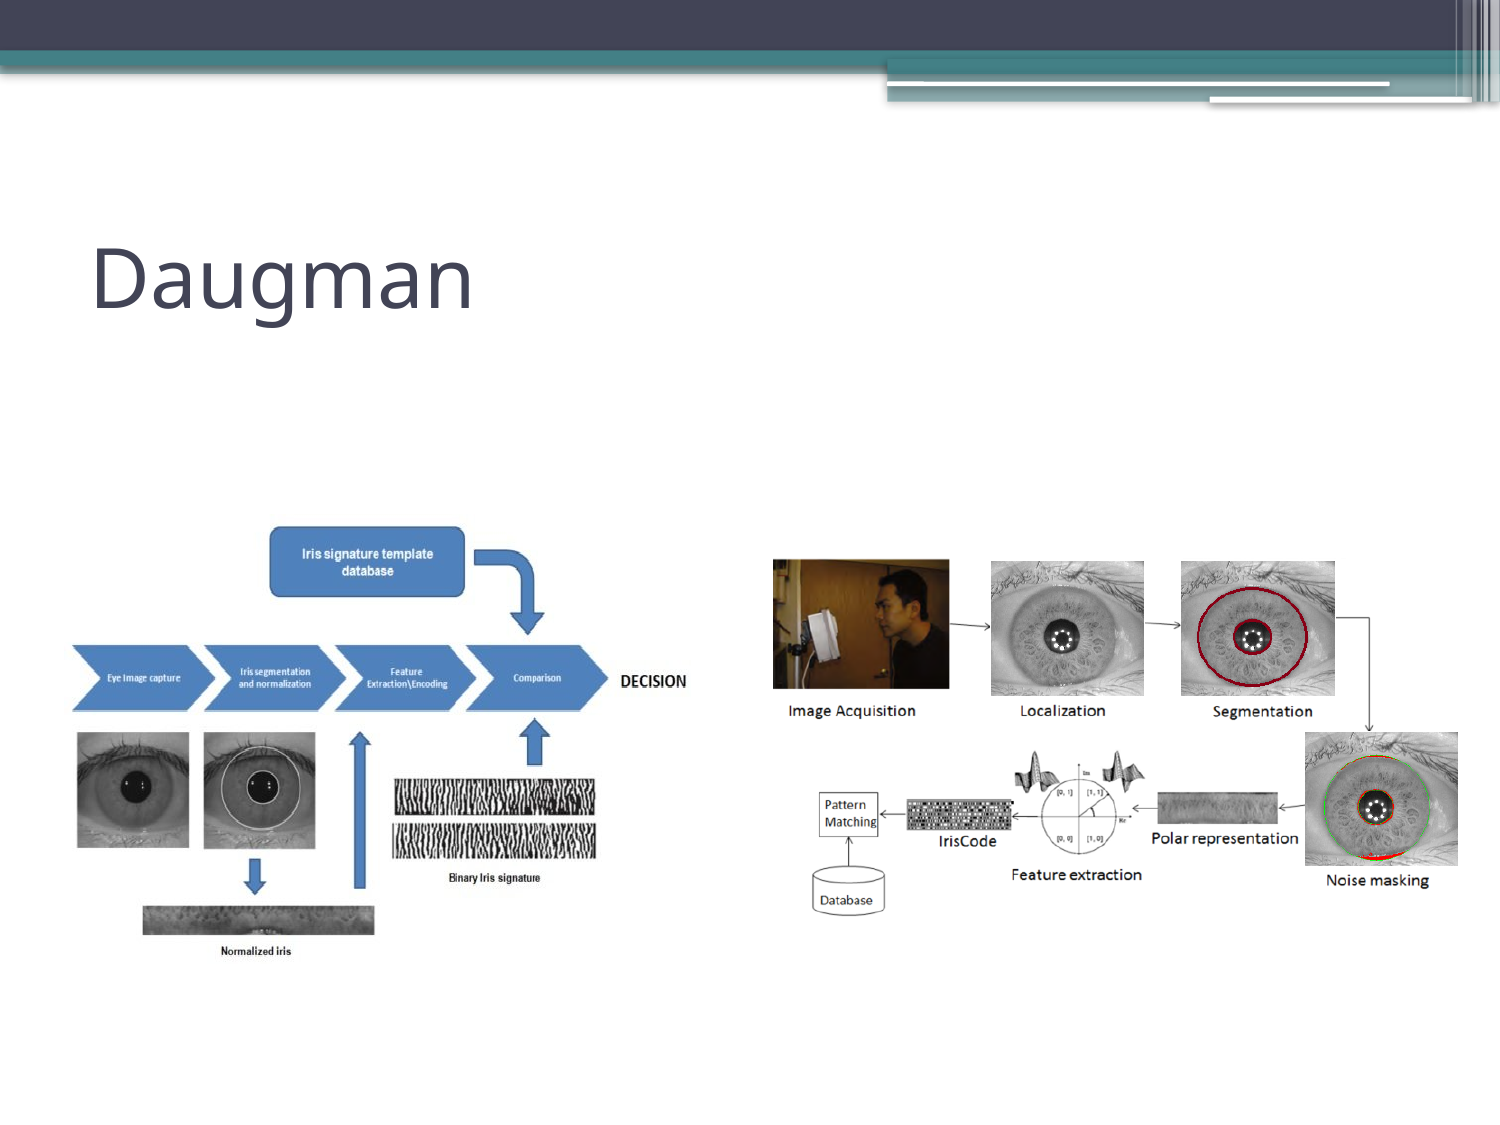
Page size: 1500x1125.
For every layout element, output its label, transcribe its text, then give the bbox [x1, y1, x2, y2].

title Daugman [75, 187, 1425, 363]
picture [773, 557, 1466, 921]
picture [64, 514, 692, 964]
